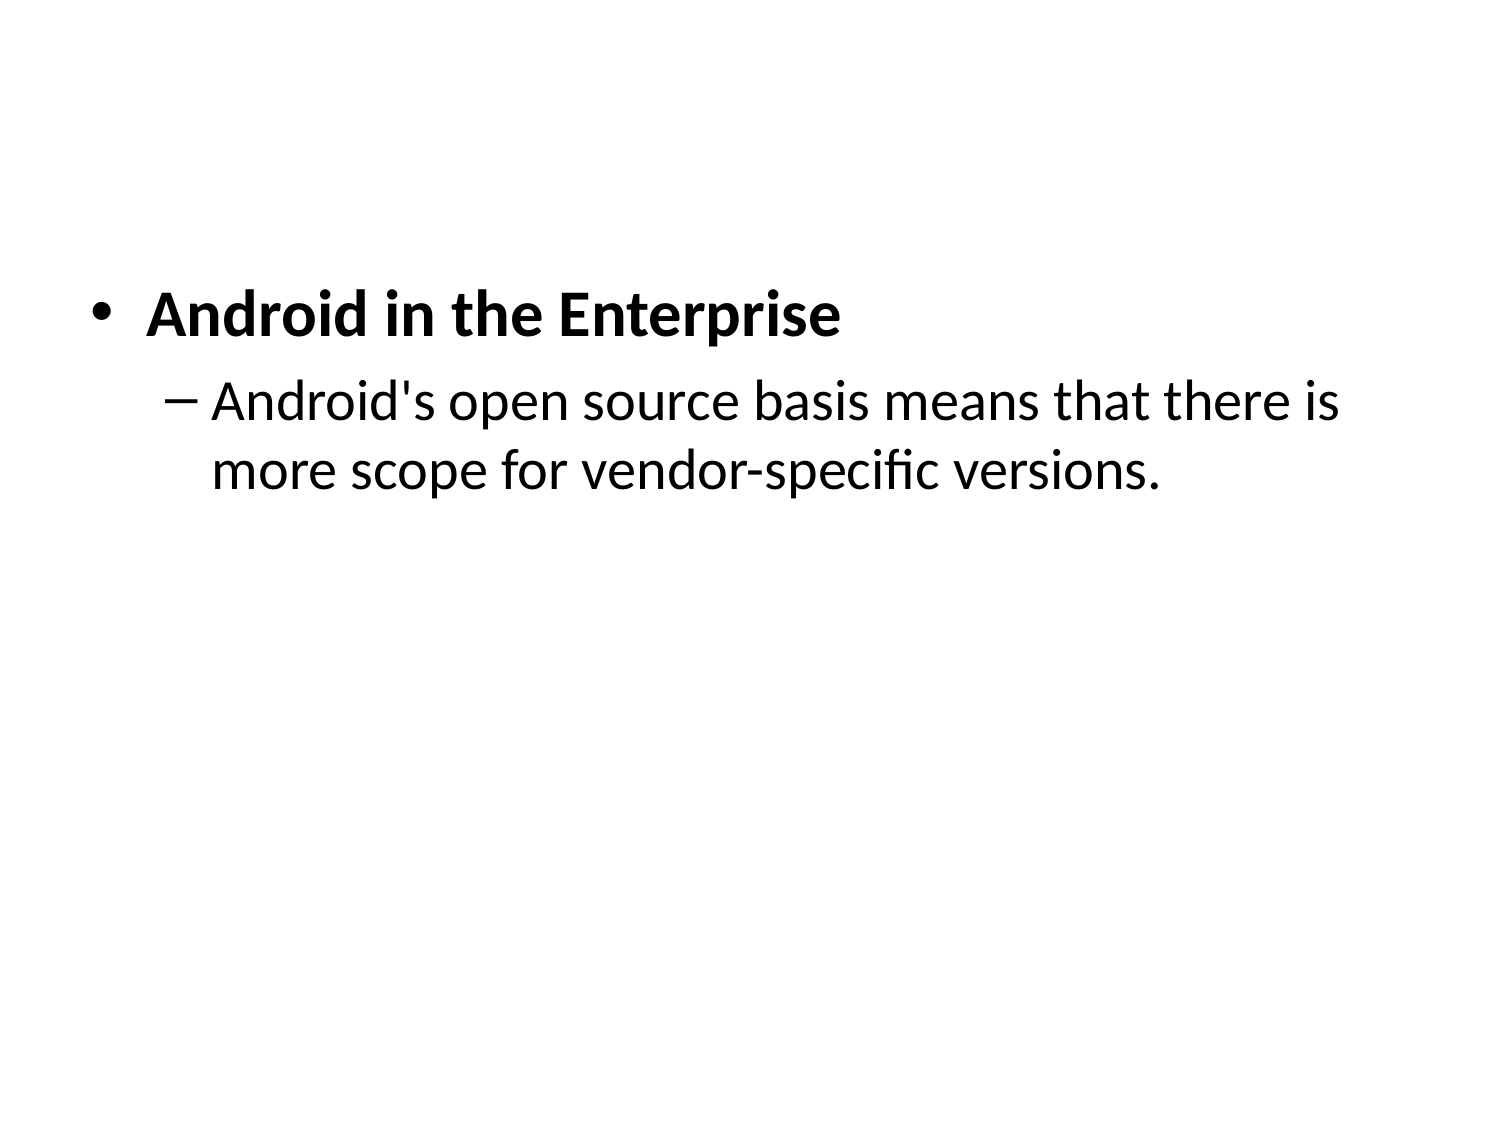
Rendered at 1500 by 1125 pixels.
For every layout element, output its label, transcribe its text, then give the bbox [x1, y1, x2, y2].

list Android in the Enterprise Android's open source basis means that there is more scope for vendor-specific versions. [75, 262, 1425, 1005]
